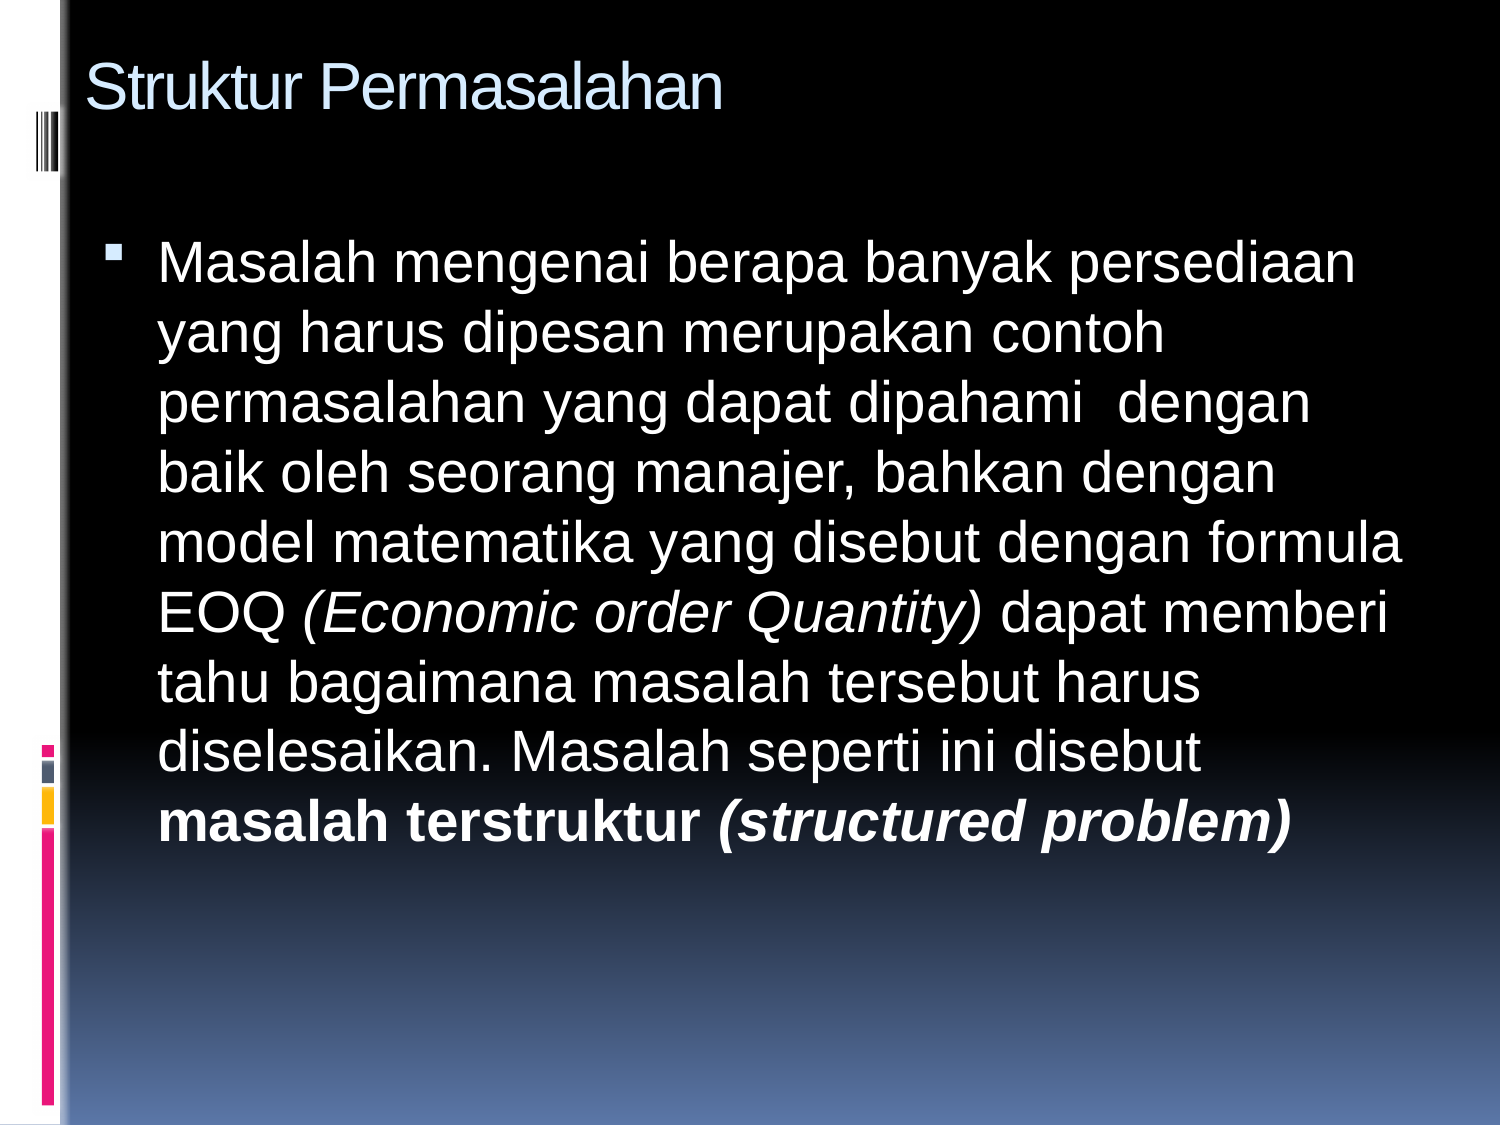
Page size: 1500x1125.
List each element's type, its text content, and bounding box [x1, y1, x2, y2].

title Struktur Permasalahan [70, 35, 1421, 188]
list Masalah mengenai berapa banyak persediaan yang harus dipesan merupakan contoh permasalahan yang dapat dipahami dengan baik oleh seorang manajer, bahkan dengan model matematika yang disebut dengan formula EOQ (Economic order Quantity) dapat memberi tahu bagaimana masalah tersebut harus diselesaikan. Masalah seperti ini disebut masalah terstruktur (structured problem) [75, 216, 1425, 1043]
